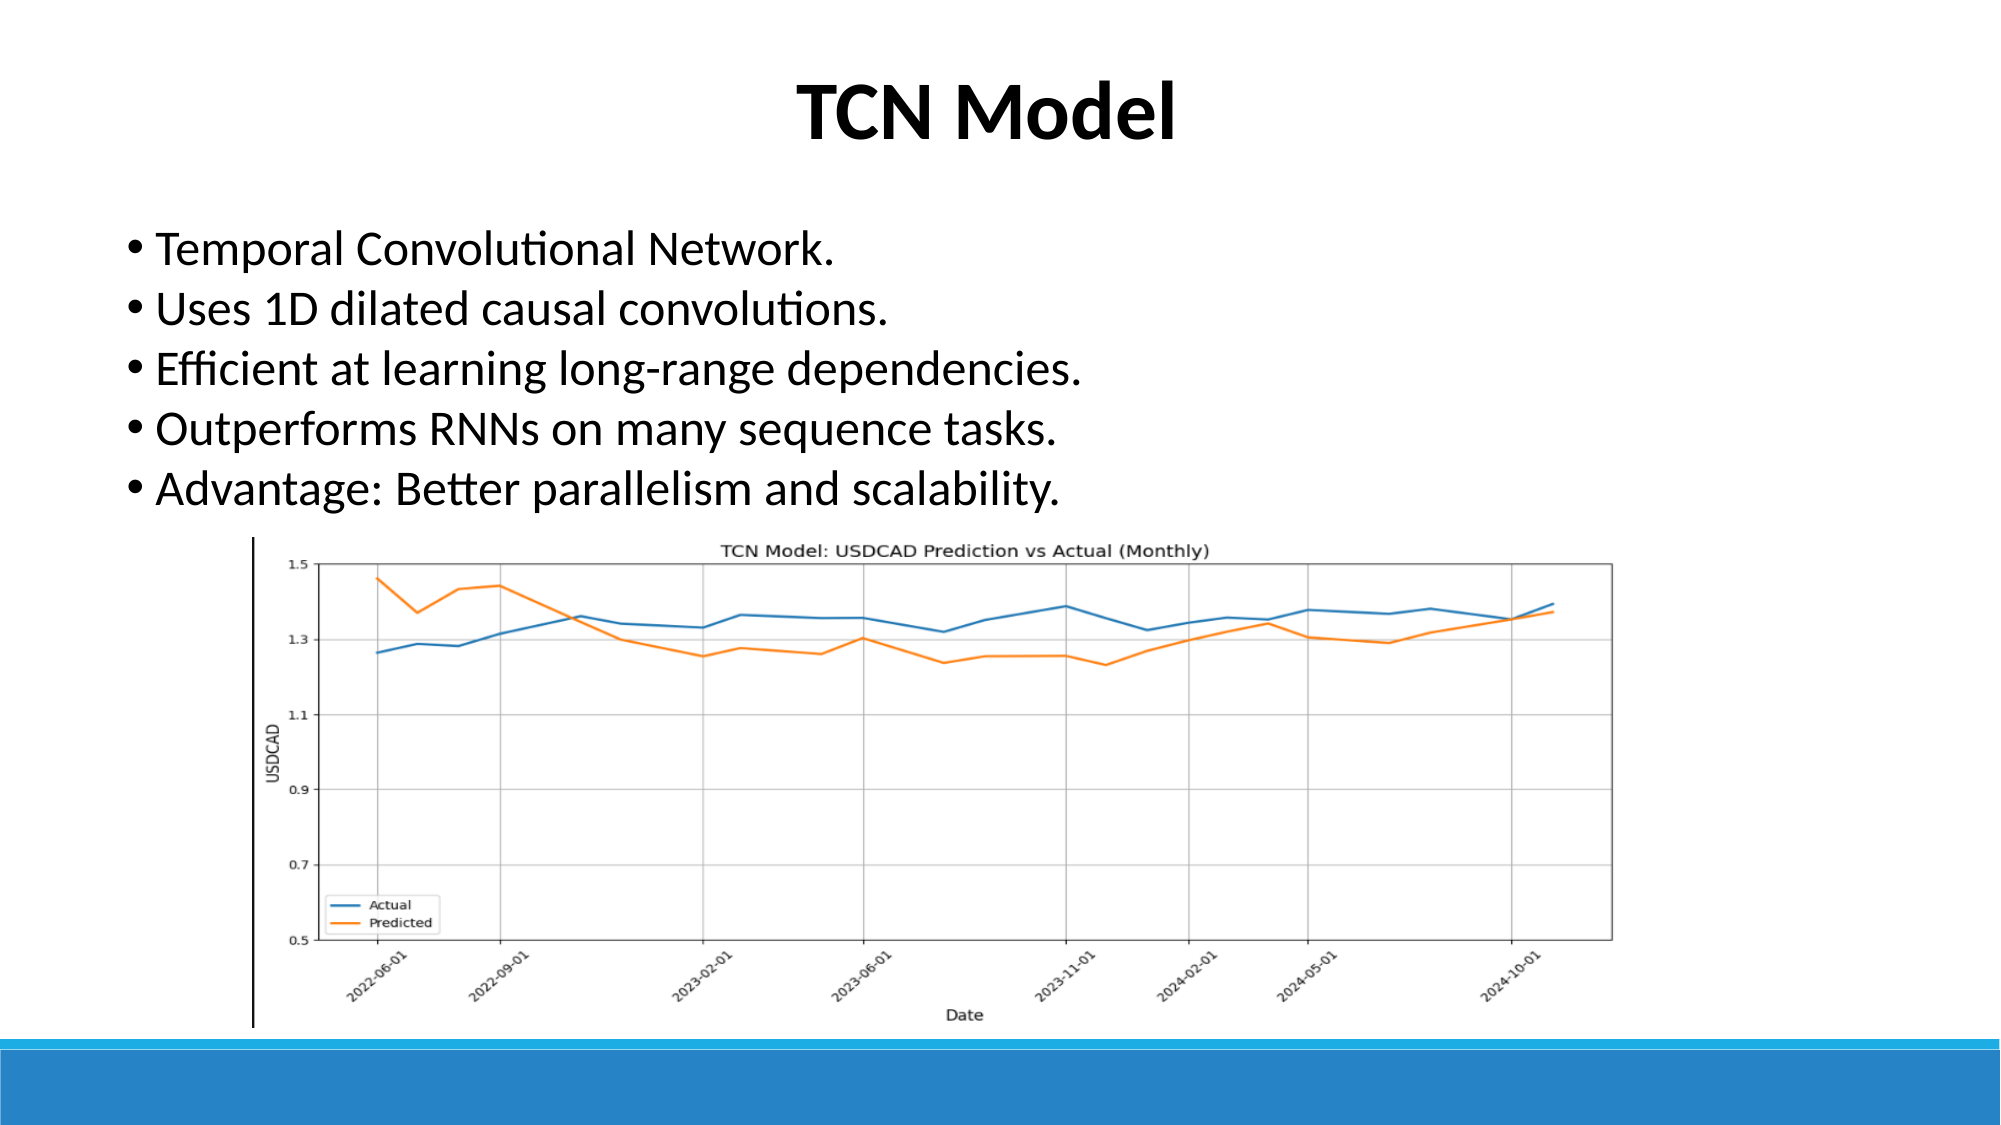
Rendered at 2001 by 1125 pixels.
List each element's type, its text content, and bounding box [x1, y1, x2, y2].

text_box TCN Model Temporal Convolutional Network. Uses 1D dilated causal convolutions. Efficient at learning long-range dependencies. Outperforms RNNs on many sequence tasks. Advantage: Better parallelism and scalability. [111, 48, 1888, 584]
picture [251, 537, 1619, 1029]
